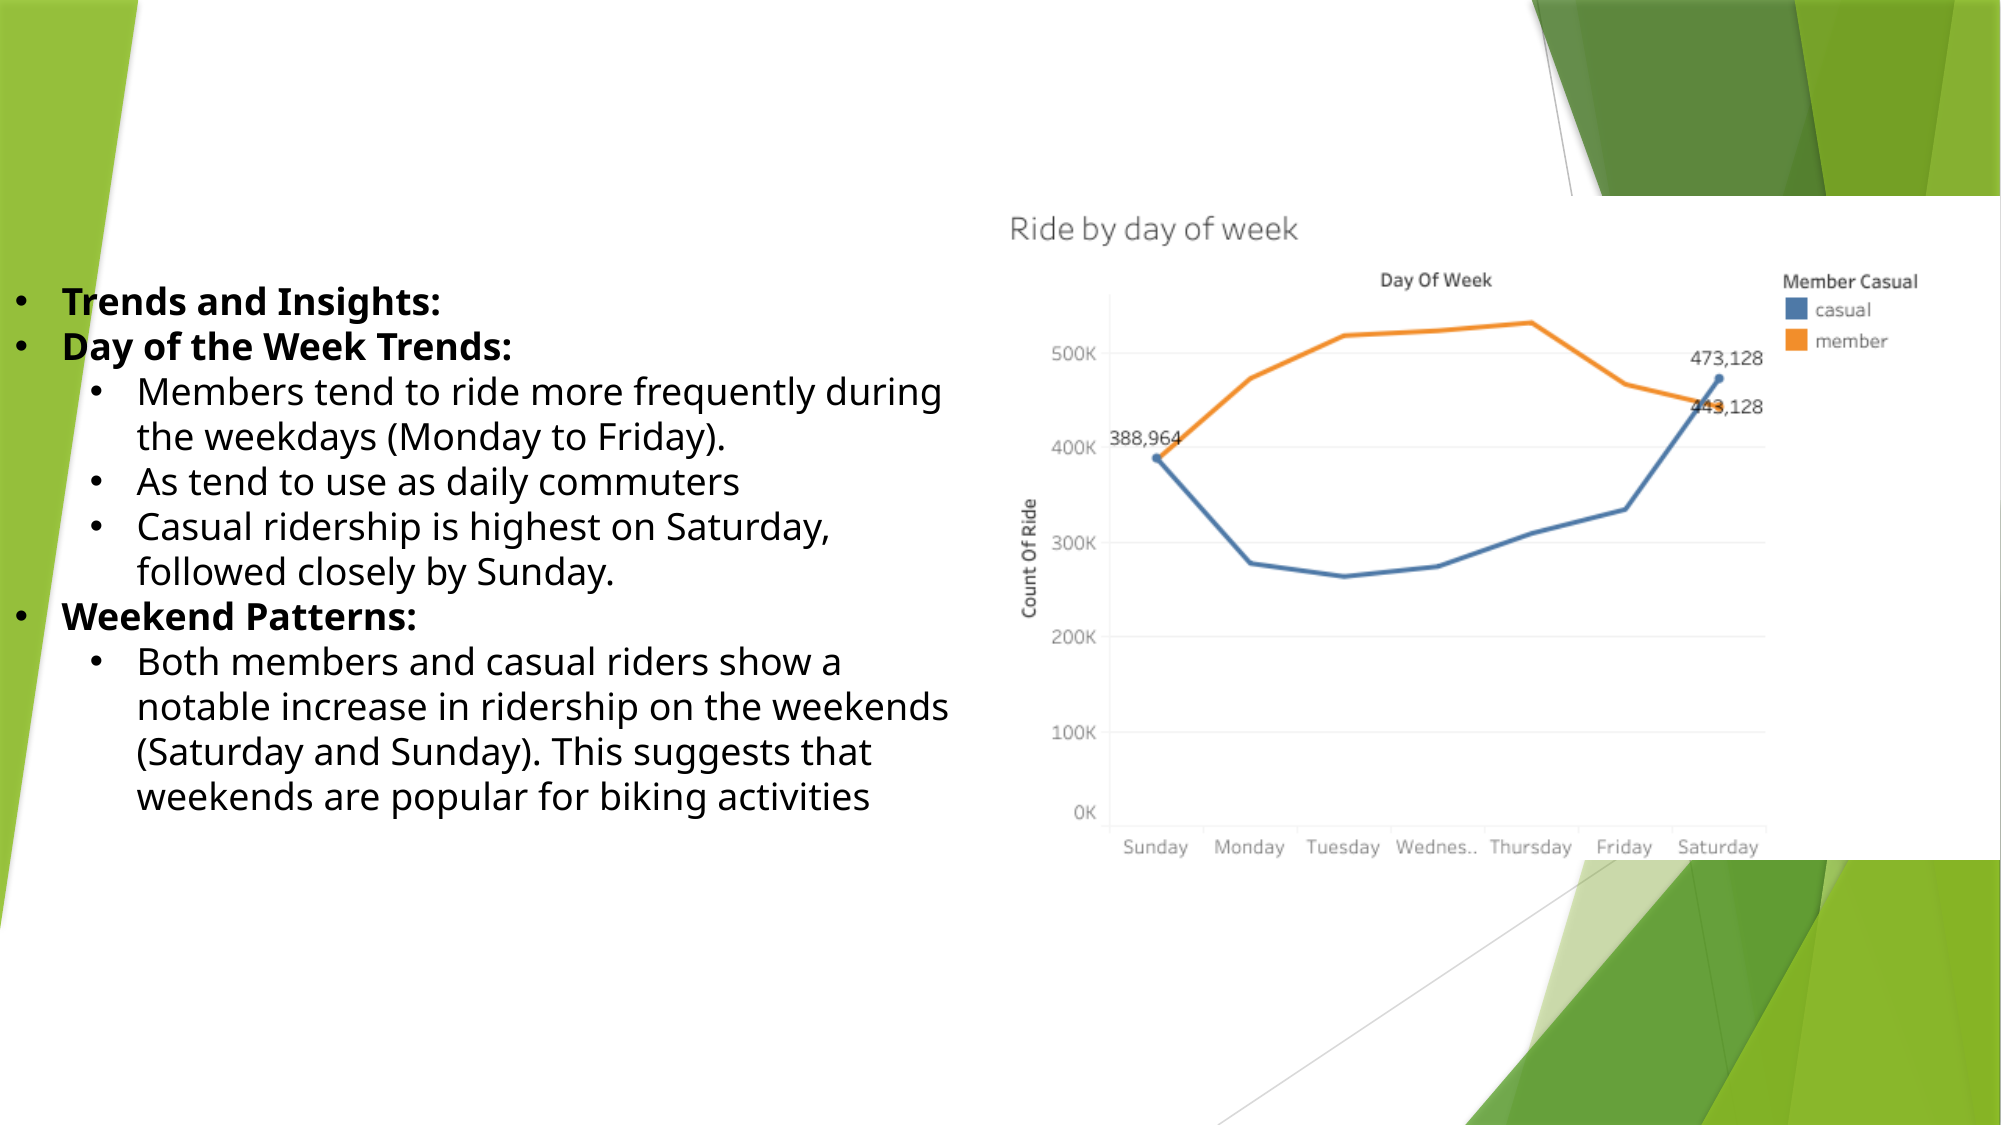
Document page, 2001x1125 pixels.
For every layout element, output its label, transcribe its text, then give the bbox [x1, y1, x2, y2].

text_box Trends and Insights: Day of the Week Trends: Members tend to ride more frequently during the weekdays (Monday to Friday). As tend to use as daily commuters Casual ridership is highest on Saturday, followed closely by Sunday. Weekend Patterns: Both members and casual riders show a notable increase in ridership on the weekends (Saturday and Sunday). This suggests that weekends are popular for biking activities [0, 270, 997, 826]
picture [1002, 196, 2000, 860]
